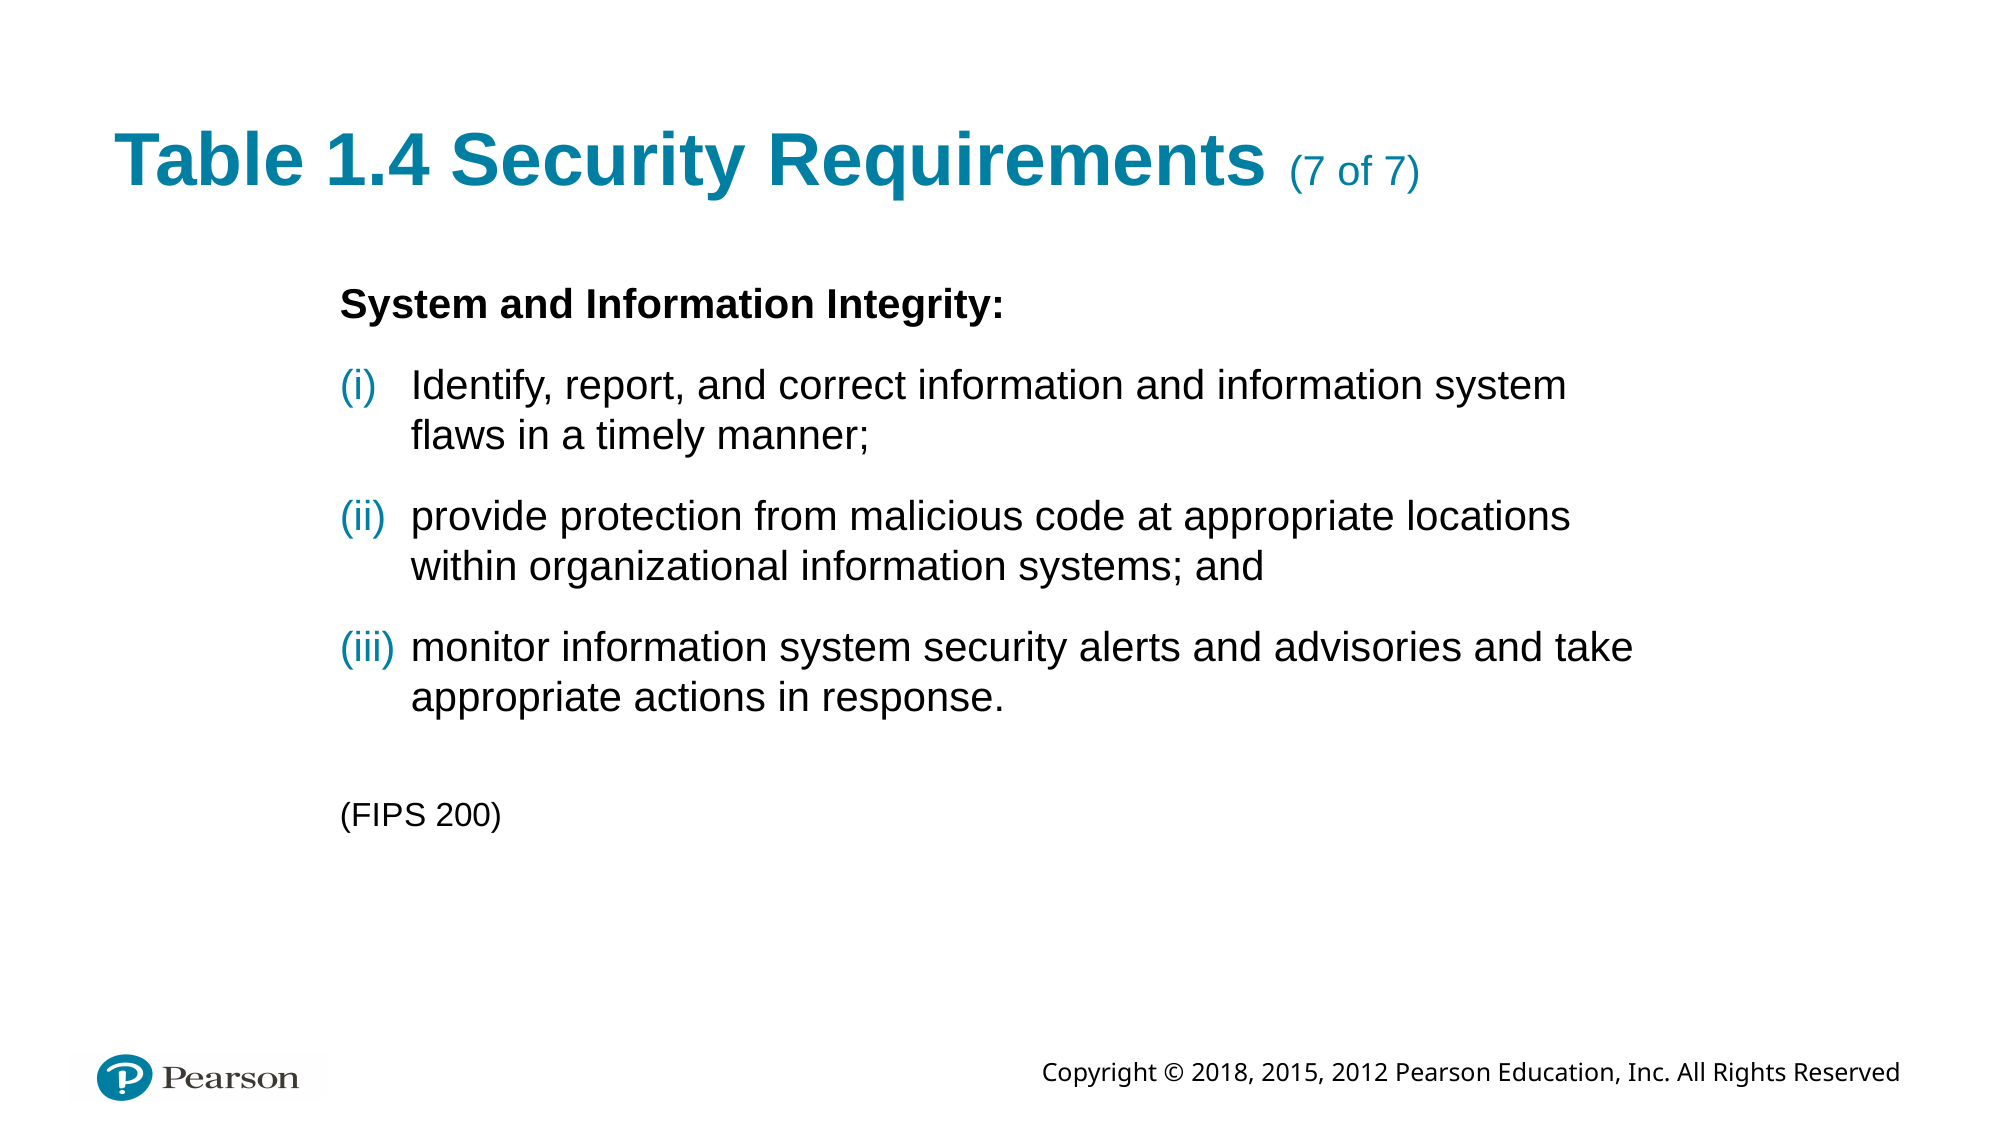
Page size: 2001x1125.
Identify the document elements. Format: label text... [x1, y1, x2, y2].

list (F I P S 200) [324, 778, 578, 855]
title Table 1.4 Security Requirements (7 of 7) [99, 35, 1900, 216]
list System and Information Integrity: Identify, report, and correct information and information system flaws in a timely manner; provide protection from malicious code at appropriate locations within organizational information systems; and monitor information system security alerts and advisories and take appropriate actions in response. [324, 261, 1675, 759]
picture [69, 1053, 327, 1102]
